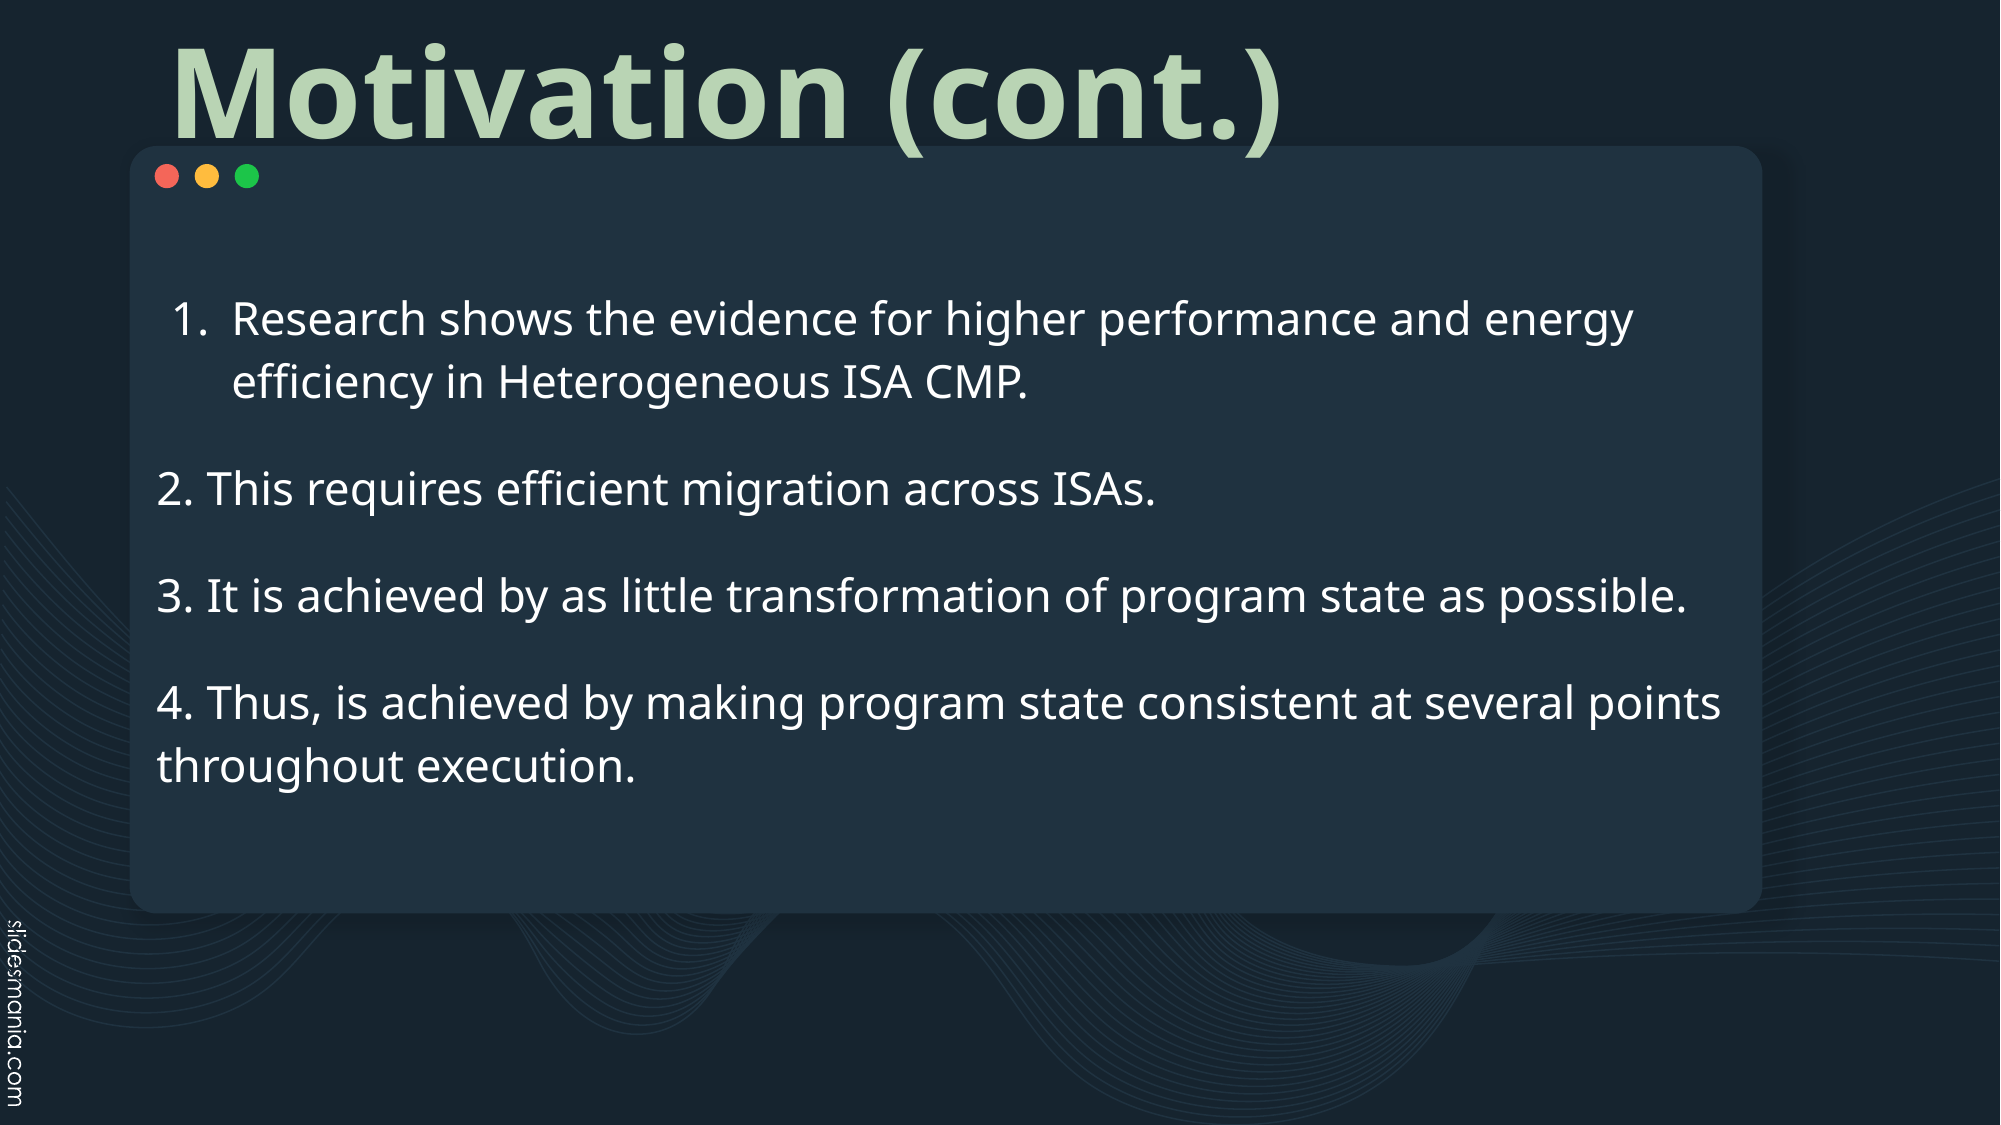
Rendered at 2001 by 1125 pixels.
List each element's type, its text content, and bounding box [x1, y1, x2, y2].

title Motivation (cont.) [146, 0, 1426, 119]
list Research shows the evidence for higher performance and energy efficiency in Heterogeneous ISA CMP. 2. This requires efficient migration across ISAs. 3. It is achieved by as little transformation of program state as possible. 4. Thus, is achieved by making program state consistent at several points throughout execution. [136, 261, 1748, 868]
